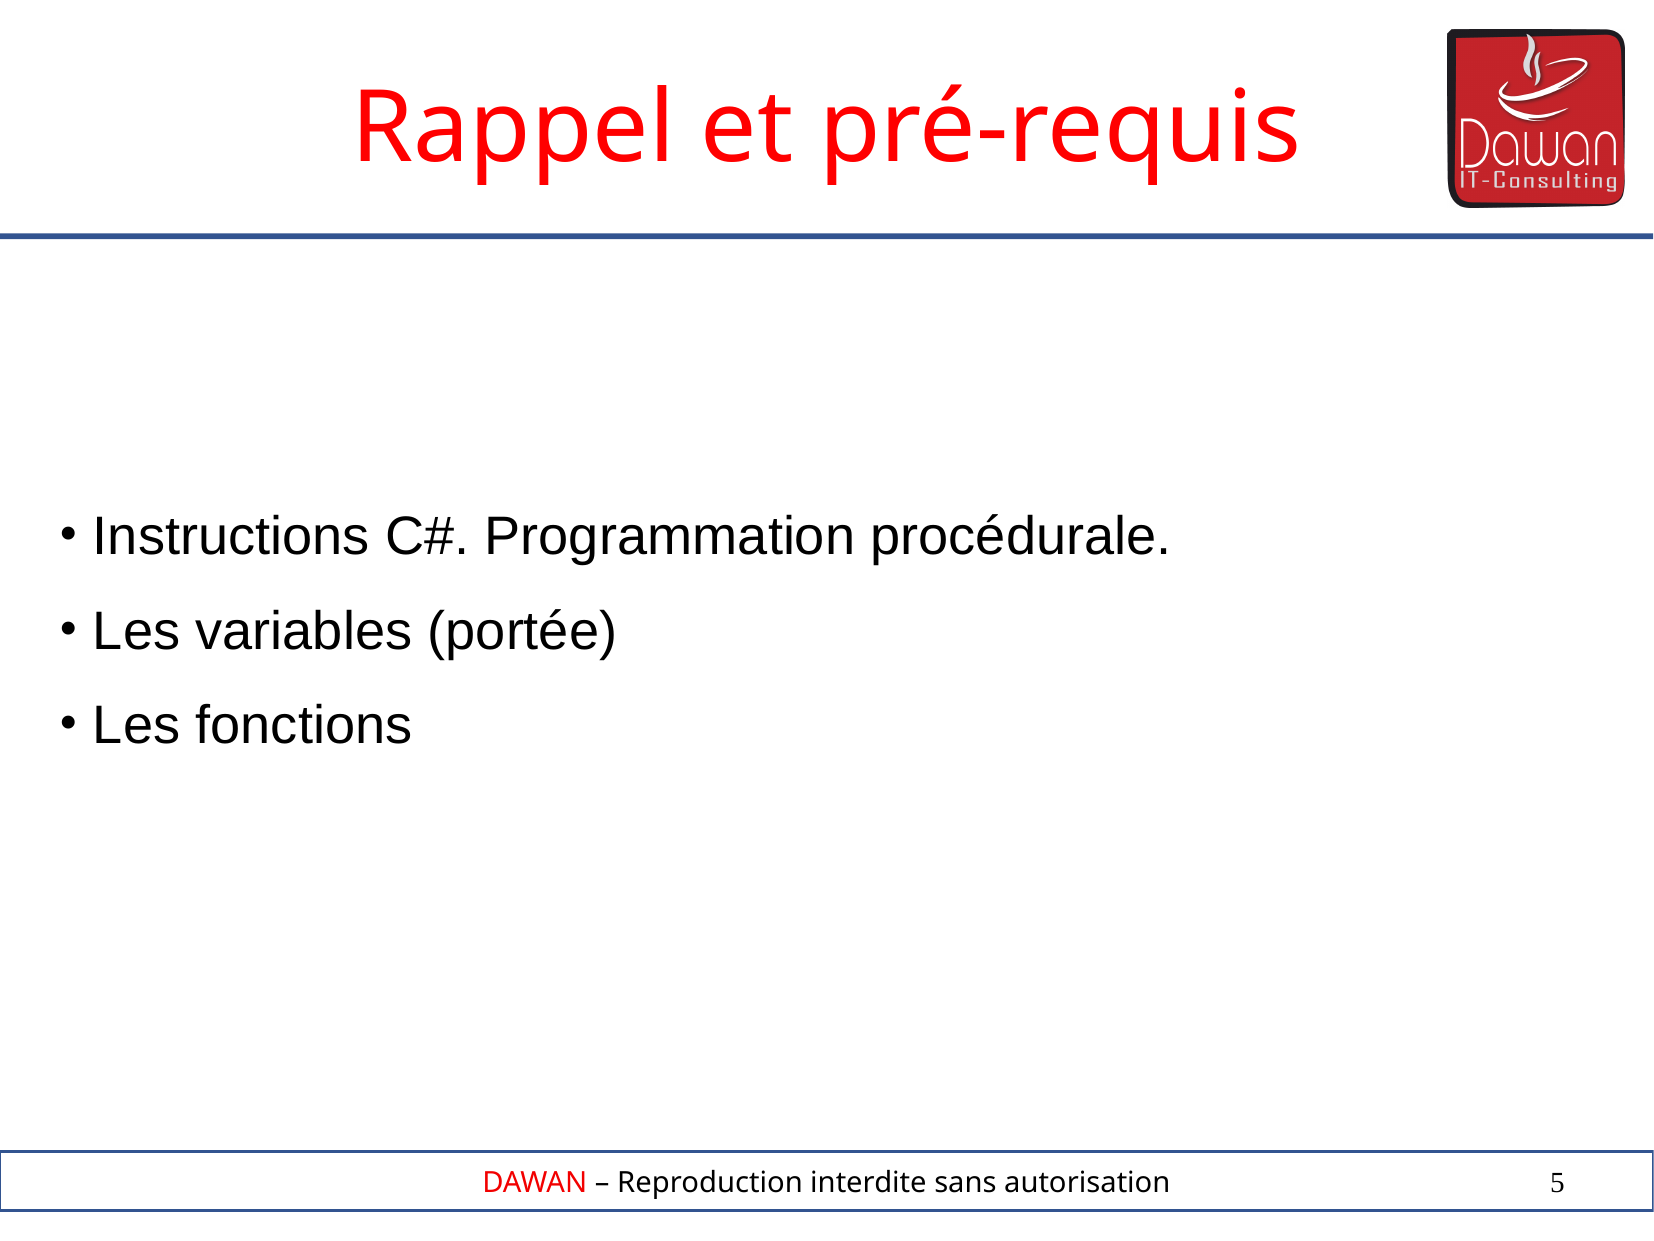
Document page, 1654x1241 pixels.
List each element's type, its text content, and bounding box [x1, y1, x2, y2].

title Rappel et pré-requis [133, 0, 1521, 247]
picture [1521, 29, 1625, 208]
list Instructions C#. Programmation procédurale. Les variables (portée) Les fonctions [59, 406, 1595, 1111]
slide_number 5 [1185, 1163, 1565, 1228]
